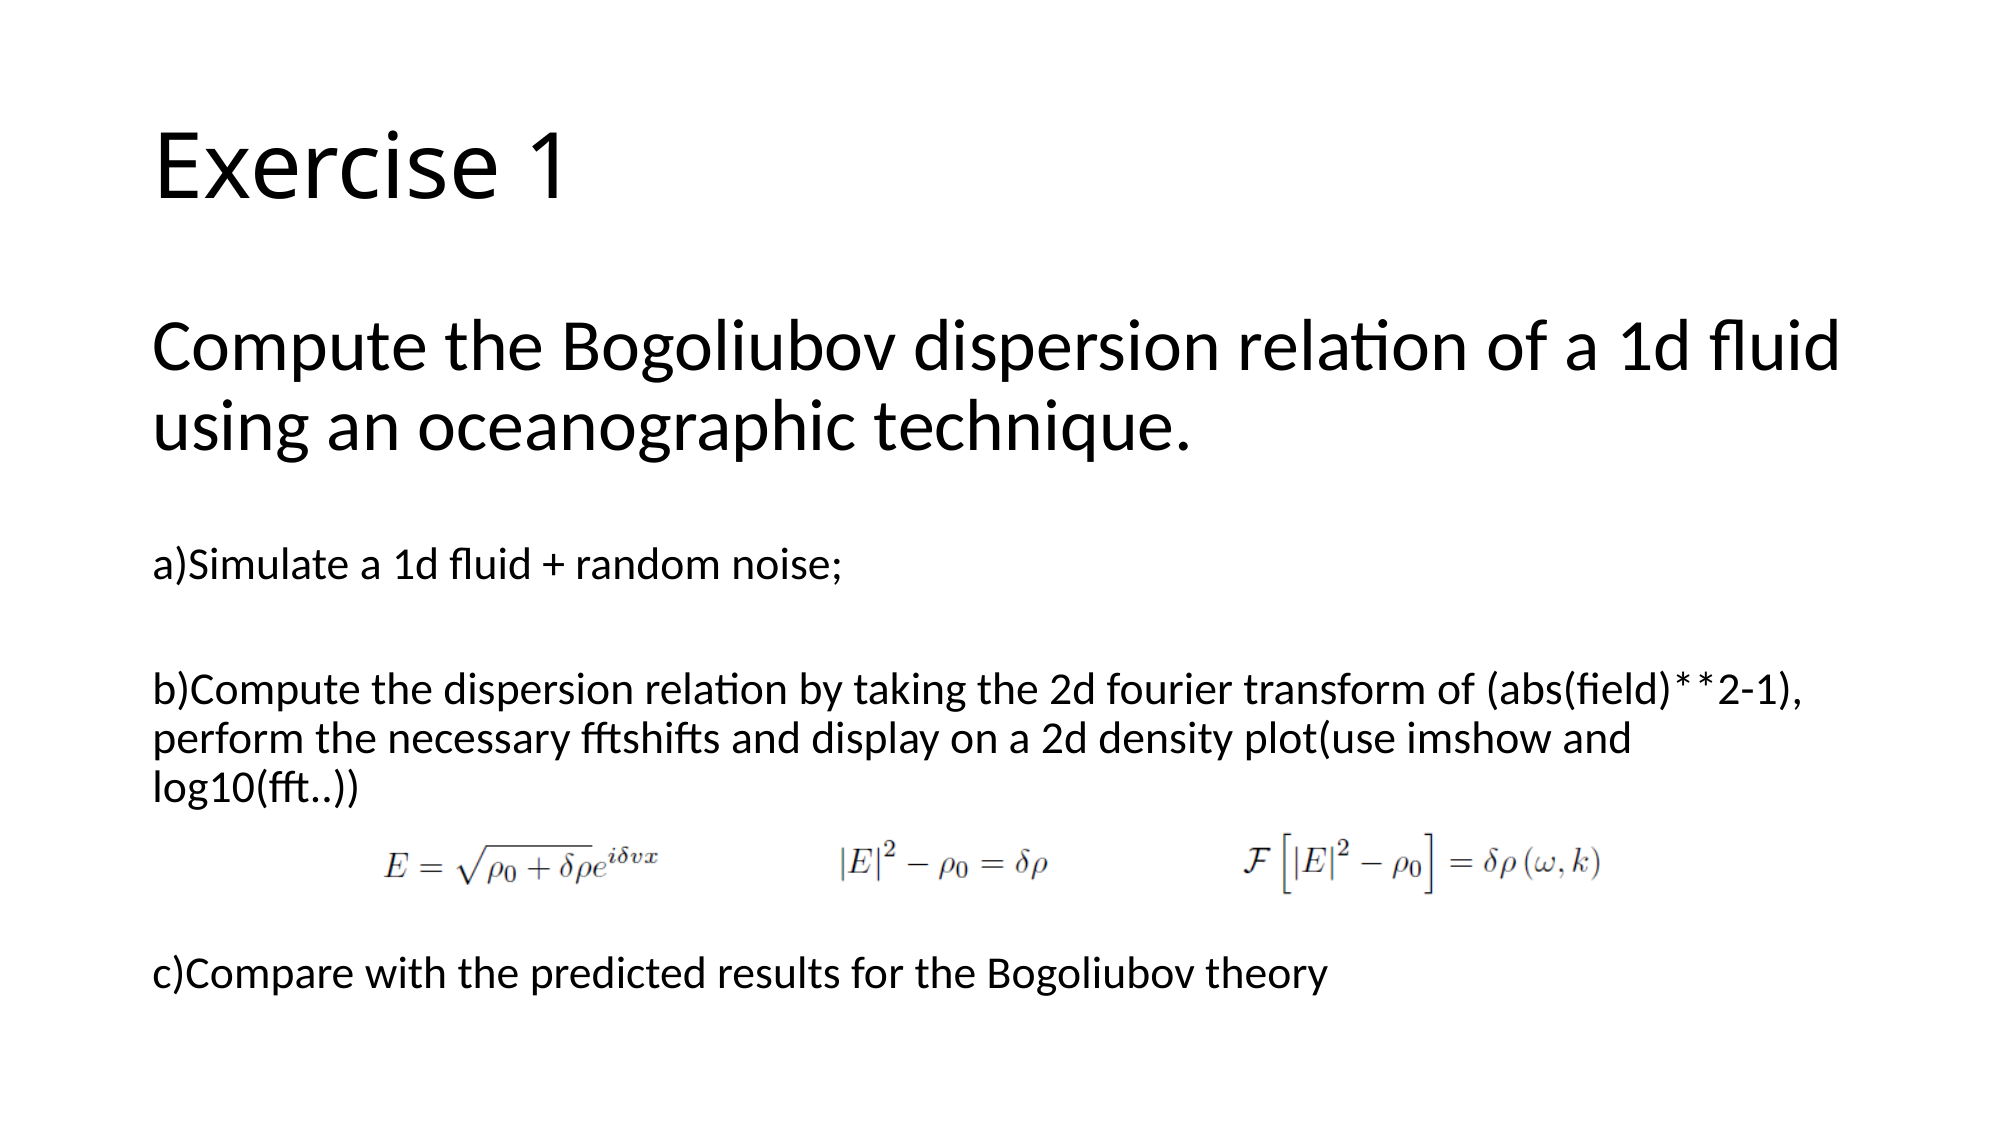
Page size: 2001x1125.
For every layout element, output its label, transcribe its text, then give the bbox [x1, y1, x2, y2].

picture [1232, 820, 1620, 905]
picture [789, 825, 1085, 893]
picture [349, 810, 664, 905]
title Exercise 1 [137, 59, 1863, 278]
list Compute the Bogoliubov dispersion relation of a 1d fluid using an oceanographic technique. a)Simulate a 1d fluid + random noise; b)Compute the dispersion relation by taking the 2d fourier transform of (abs(field)**2-1), perform the necessary fftshifts and display on a 2d density plot(use imshow and log10(fft..)) c)Compare with the predicted results for the Bogoliubov theory [137, 299, 1863, 1014]
